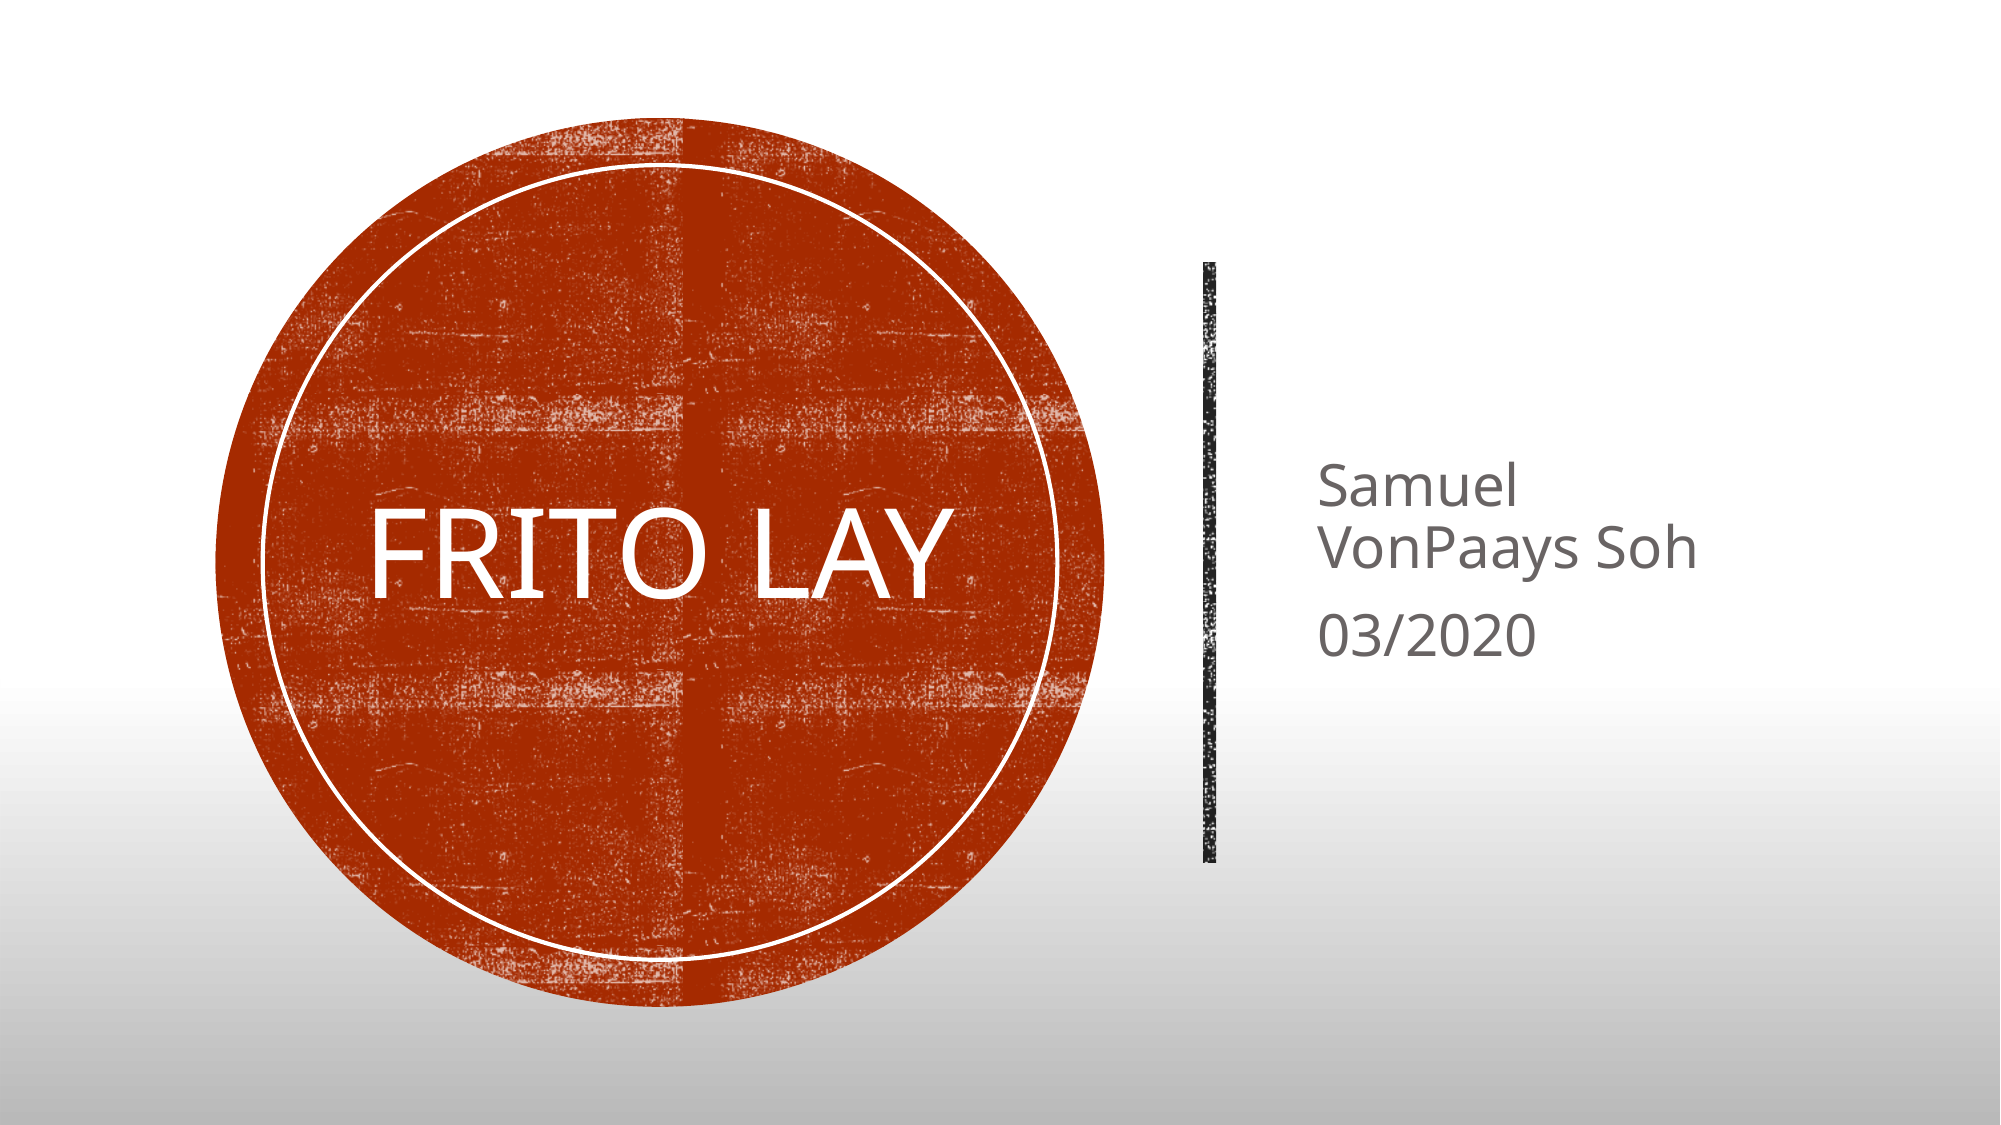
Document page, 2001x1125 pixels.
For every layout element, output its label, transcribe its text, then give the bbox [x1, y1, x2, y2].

text_box [0, 0, 2000, 1125]
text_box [217, 119, 1103, 1006]
subtitle Samuel VonPaays Soh 03/2020 [1302, 338, 1785, 787]
text_box [1202, 261, 1217, 863]
